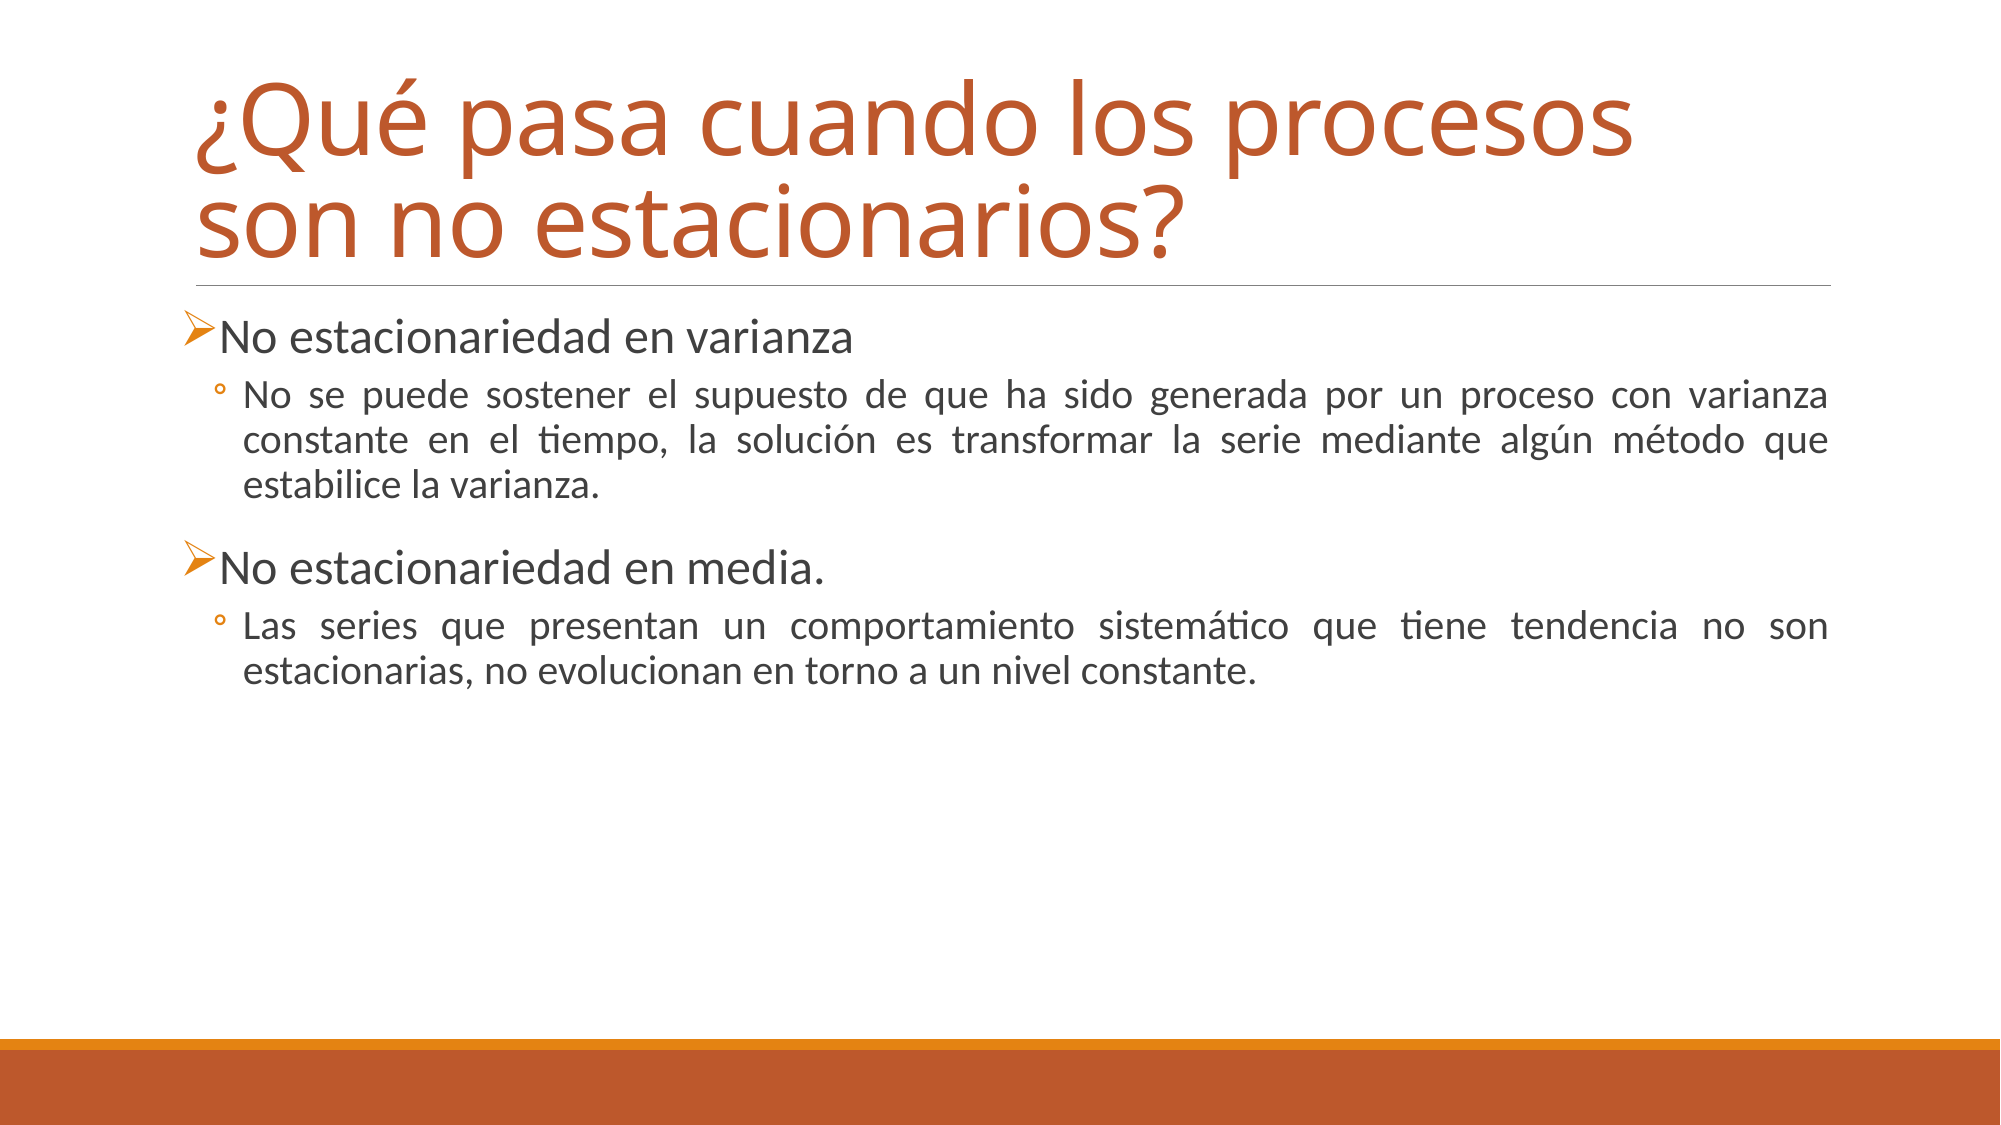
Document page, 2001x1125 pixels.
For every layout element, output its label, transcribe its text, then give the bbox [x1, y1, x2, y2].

title ¿Qué pasa cuando los procesos son no estacionarios? [180, 47, 1830, 285]
list No estacionariedad en varianza No se puede sostener el supuesto de que ha sido generada por un proceso con varianza constante en el tiempo, la solución es transformar la serie mediante algún método que estabilice la varianza. No estacionariedad en media. Las series que presentan un comportamiento sistemático que tiene tendencia no son estacionarias, no evolucionan en torno a un nivel constante. [180, 302, 1830, 963]
